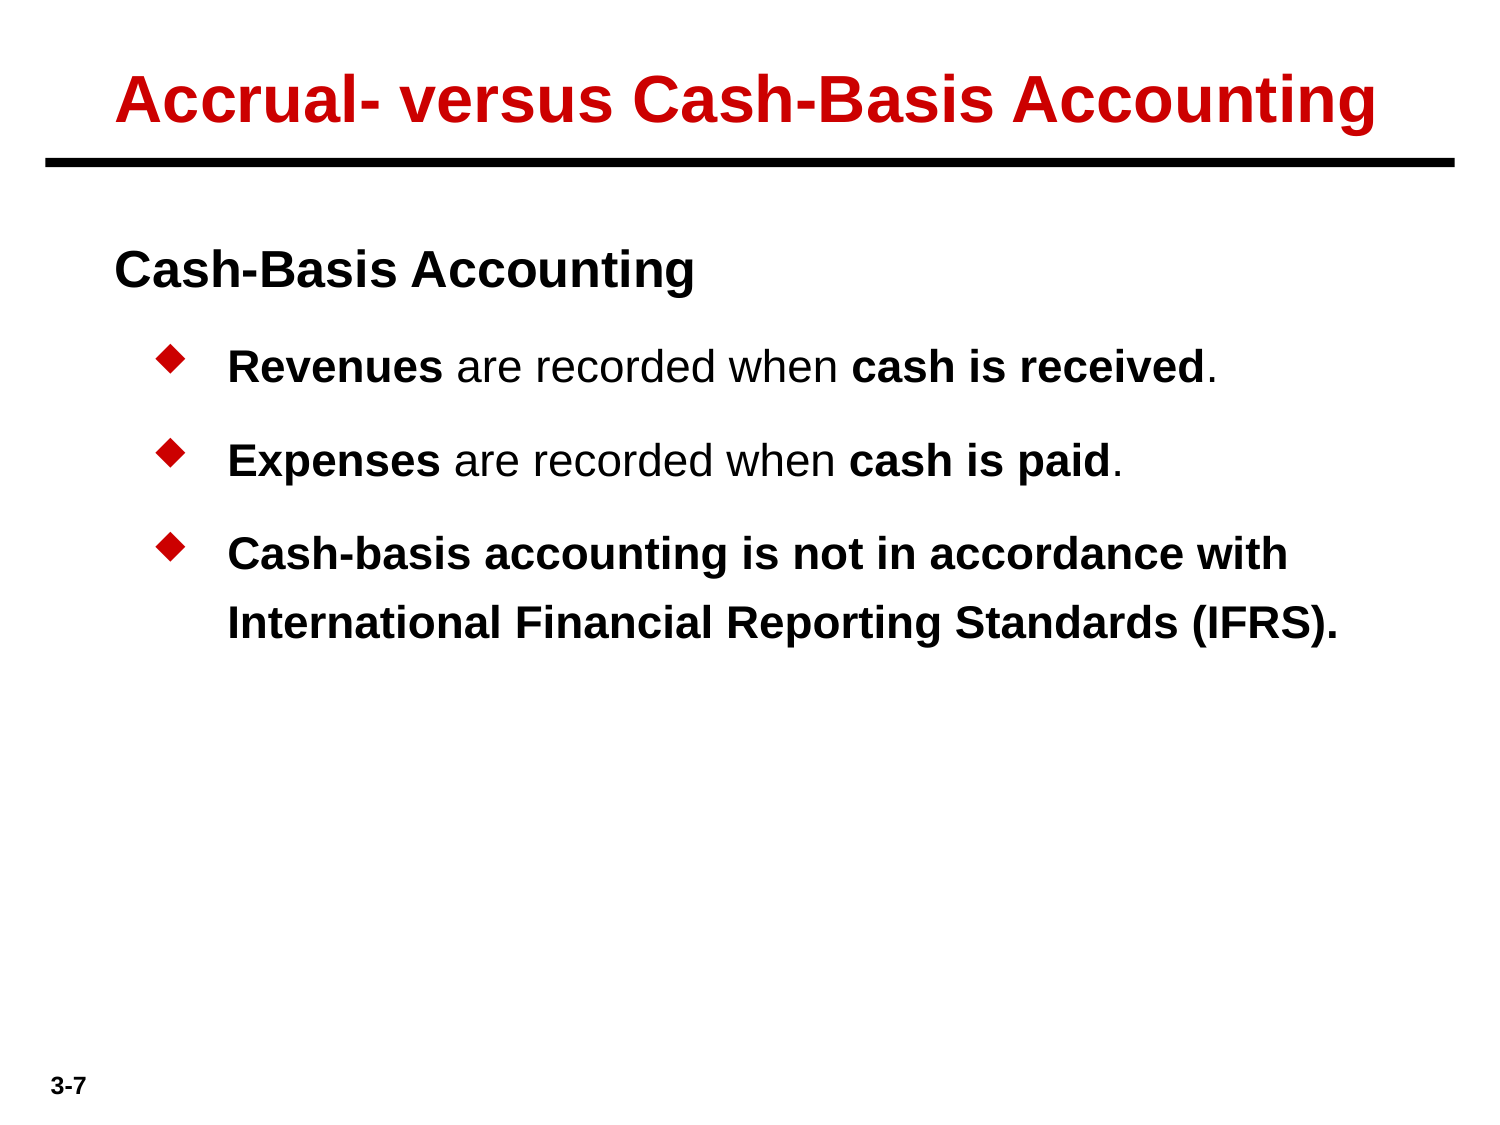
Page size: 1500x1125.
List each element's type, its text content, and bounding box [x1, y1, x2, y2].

text_box Cash-Basis Accounting Revenues are recorded when cash is received. Expenses are recorded when cash is paid. Cash-basis accounting is not in accordance with International Financial Reporting Standards (IFRS). [99, 212, 1413, 749]
text_box Accrual- versus Cash-Basis Accounting [99, 50, 1450, 142]
